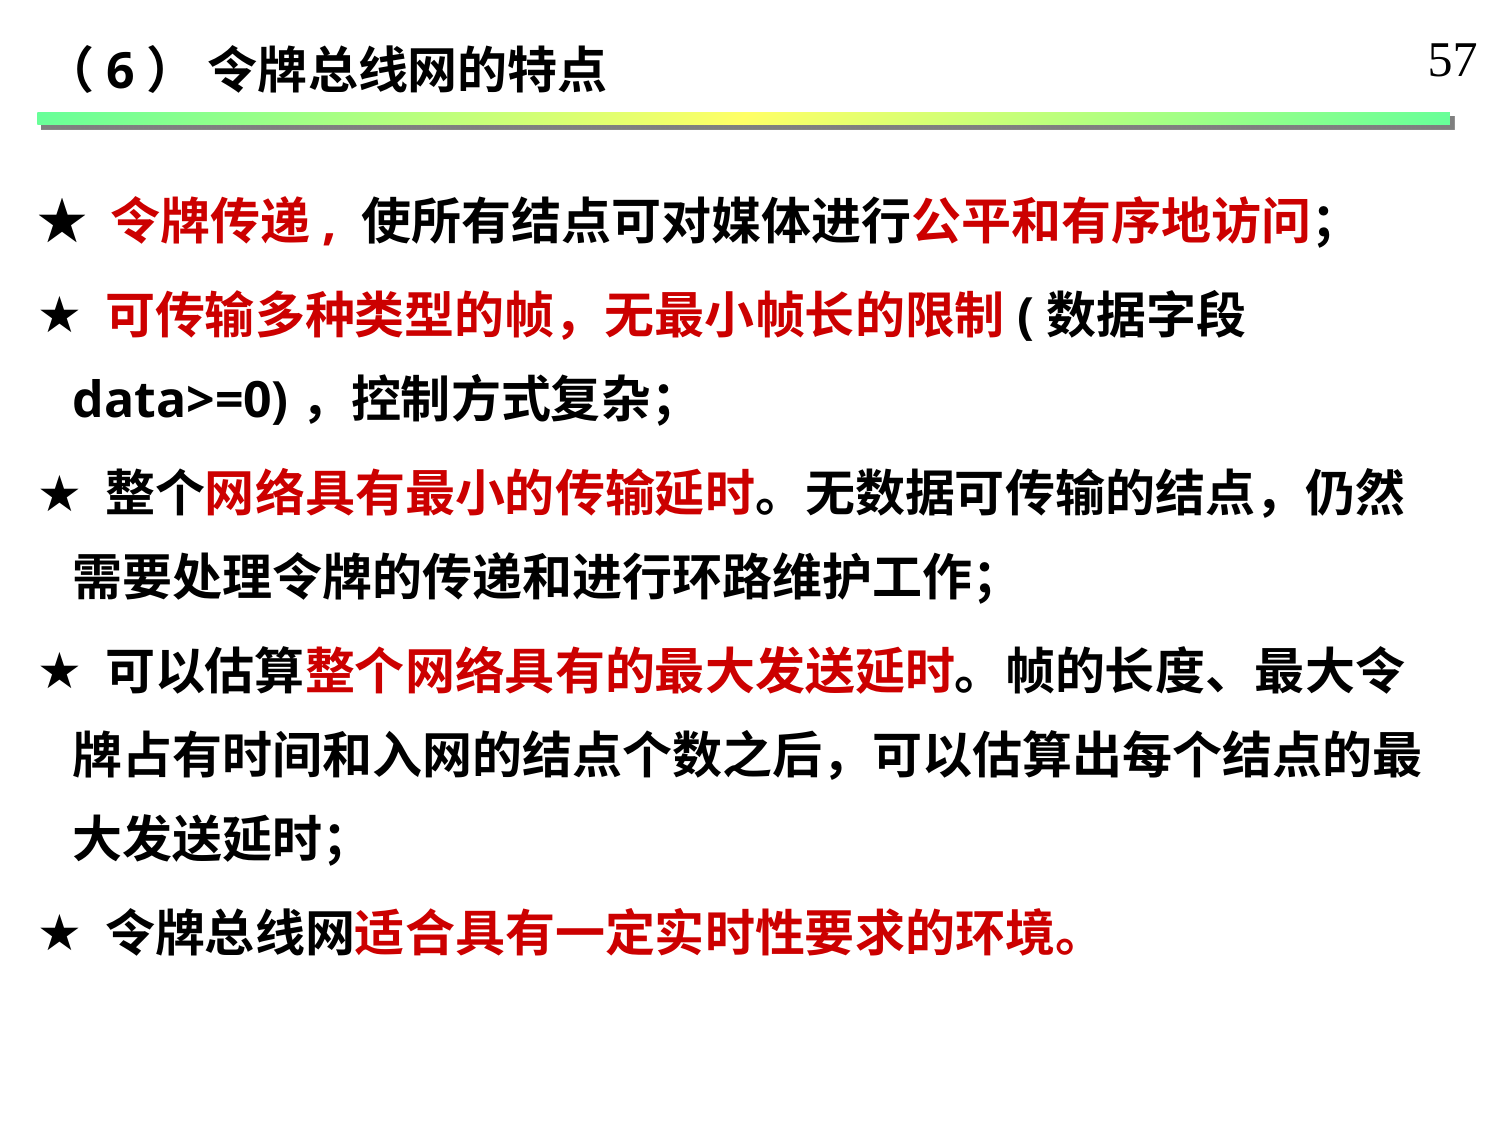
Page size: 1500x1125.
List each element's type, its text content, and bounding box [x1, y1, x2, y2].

text_box ★ 令牌传递, 使所有结点可对媒体进行公平和有序地访问； 可传输多种类型的帧，无最小帧长的限制(数据字段 data>=0)，控制方式复杂； 整个网络具有最小的传输延时。无数据可传输的结点，仍然需要处理令牌的传递和进行环路维护工作； 可以估算整个网络具有的最大发送延时。帧的长度、最大令牌占有时间和入网的结点个数之后，可以估算出每个结点的最大发送延时； 令牌总线网适合具有一定实时性要求的环境。 [22, 158, 1463, 969]
text_box [37, 112, 1450, 125]
text_box 57 [1412, 19, 1493, 94]
text_box （6） 令牌总线网的特点 [29, 7, 644, 106]
